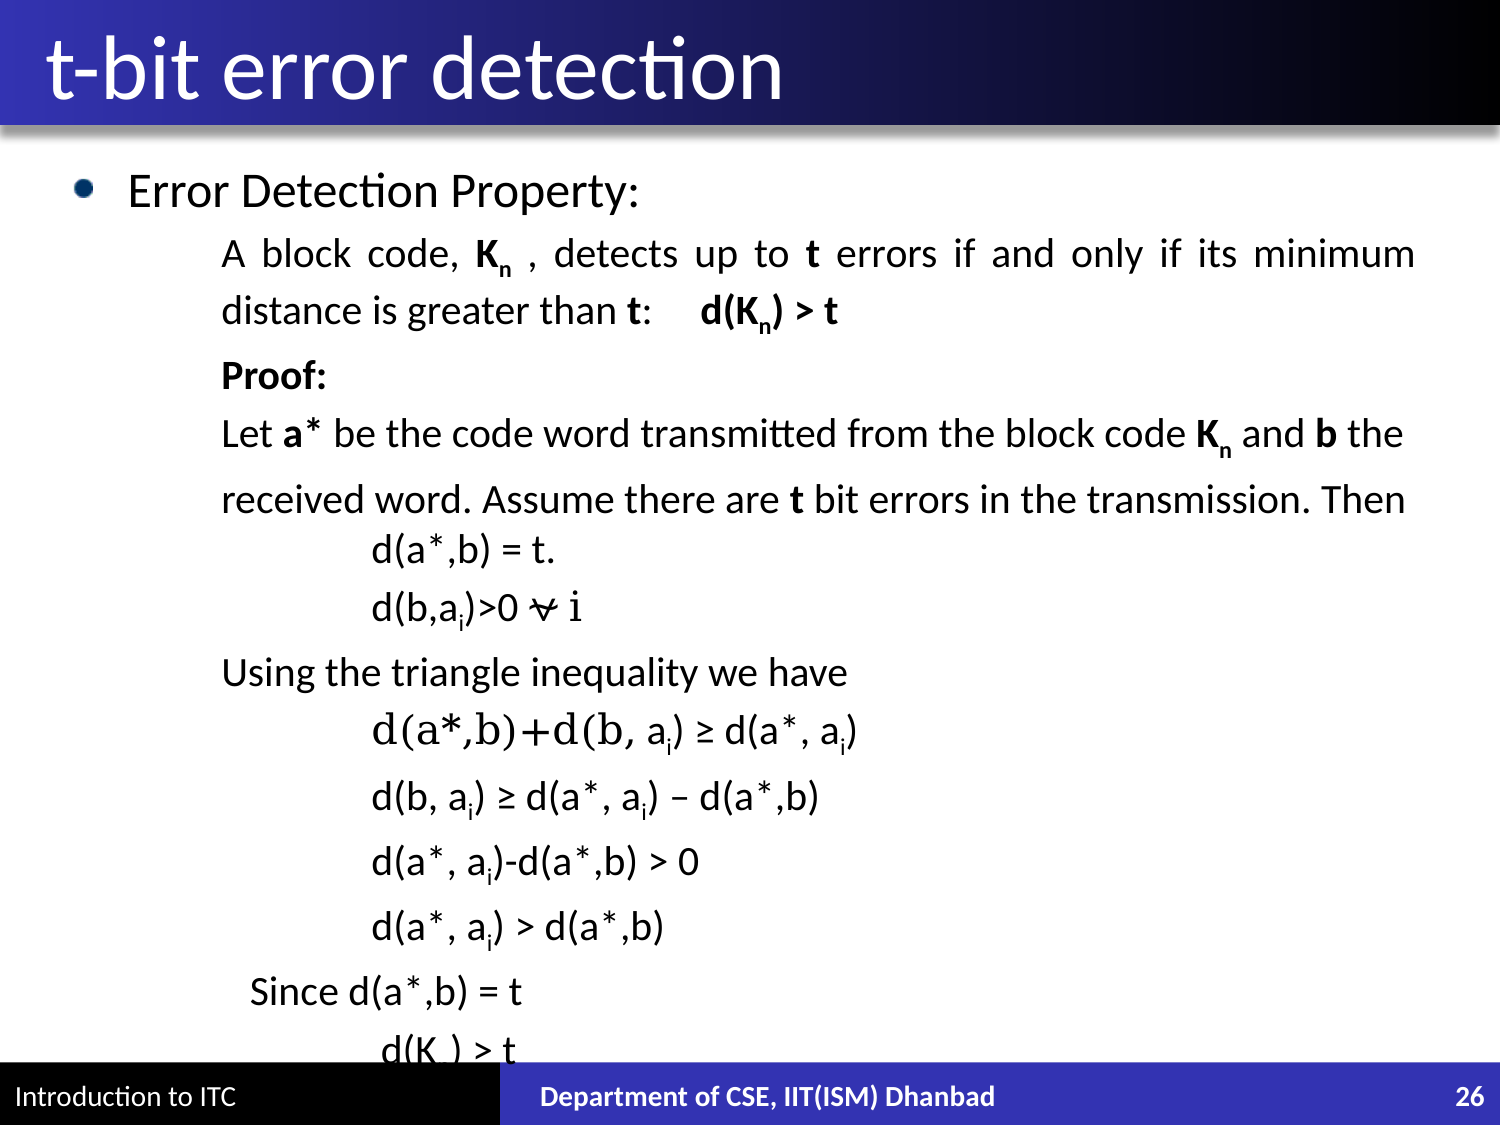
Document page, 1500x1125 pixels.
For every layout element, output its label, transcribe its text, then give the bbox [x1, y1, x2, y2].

footer Department of CSE, IIT(ISM) Dhanbad [525, 1065, 1063, 1125]
slide_number 26 [1362, 1065, 1500, 1125]
list Error Detection Property: A block code, Kn , detects up to t errors if and only if its minimum distance is greater than t: d(Kn) > t Proof: Let a* be the code word transmitted from the block code Kn and b the received word. Assume there are t bit errors in the transmission. Then d(a*,b) = t. d(b,ai)>0⍱i Using the triangle inequality we have d(a*,b)+d(b, ai) ≥ d(a*, ai) d(b, ai) ≥ d(a*, ai) – d(a*,b) d(a*, ai)-d(a*,b) > 0 d(a*, ai) > d(a*,b) Since d(a*,b) = t d(Kn) > t [56, 149, 1432, 980]
picture [71, 176, 93, 198]
title t-bit error detection [0, 0, 1463, 125]
